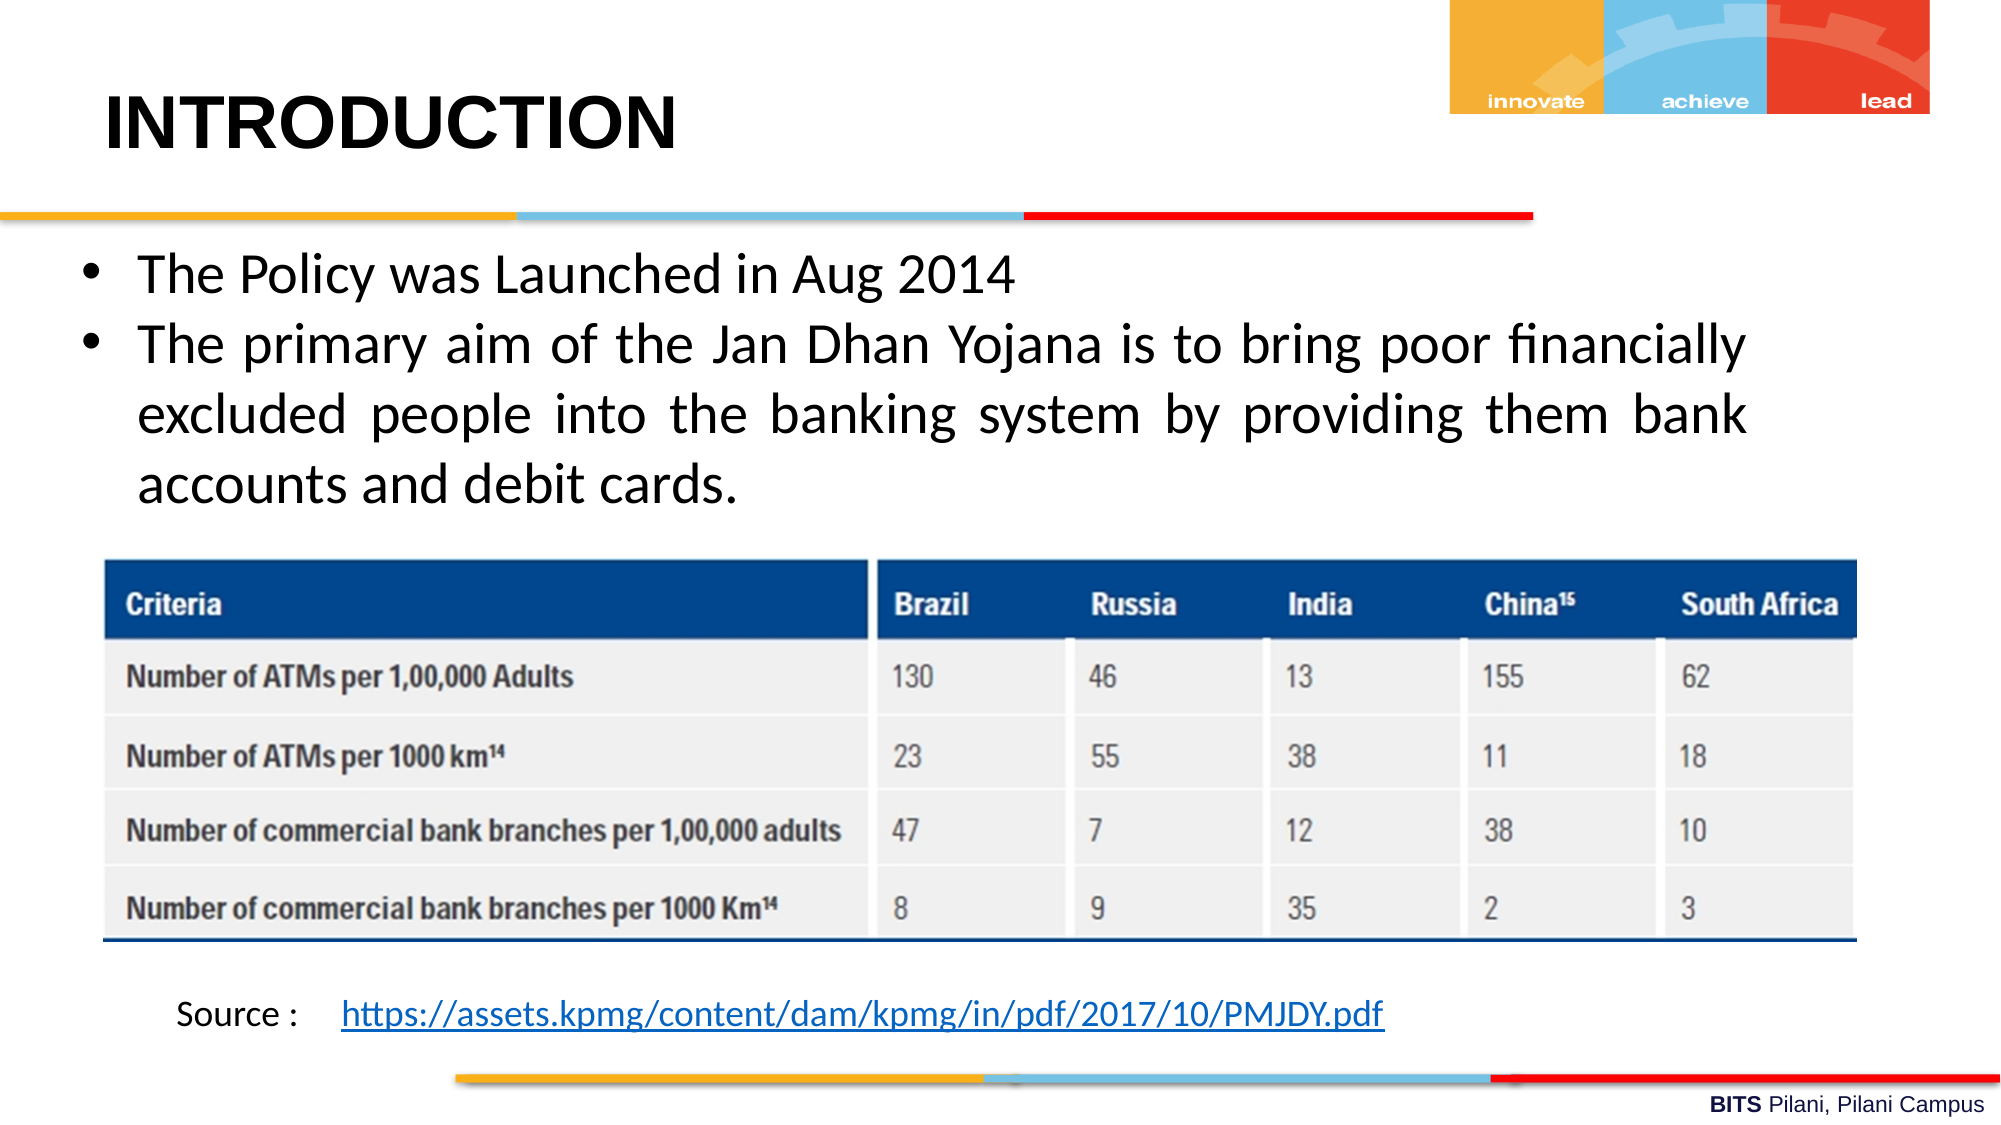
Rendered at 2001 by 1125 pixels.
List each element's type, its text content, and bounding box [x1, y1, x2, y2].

text_box Source : https://assets.kpmg/content/dam/kpmg/in/pdf/2017/10/PMJDY.pdf [161, 981, 1914, 1042]
picture [103, 558, 1858, 942]
picture [1449, 0, 1930, 114]
text_box The Policy was Launched in Aug 2014 The primary aim of the Jan Dhan Yojana is to bring poor financially excluded people into the banking system by providing them bank accounts and debit cards. [66, 227, 1764, 890]
list INTRODUCTION [66, 24, 1450, 213]
